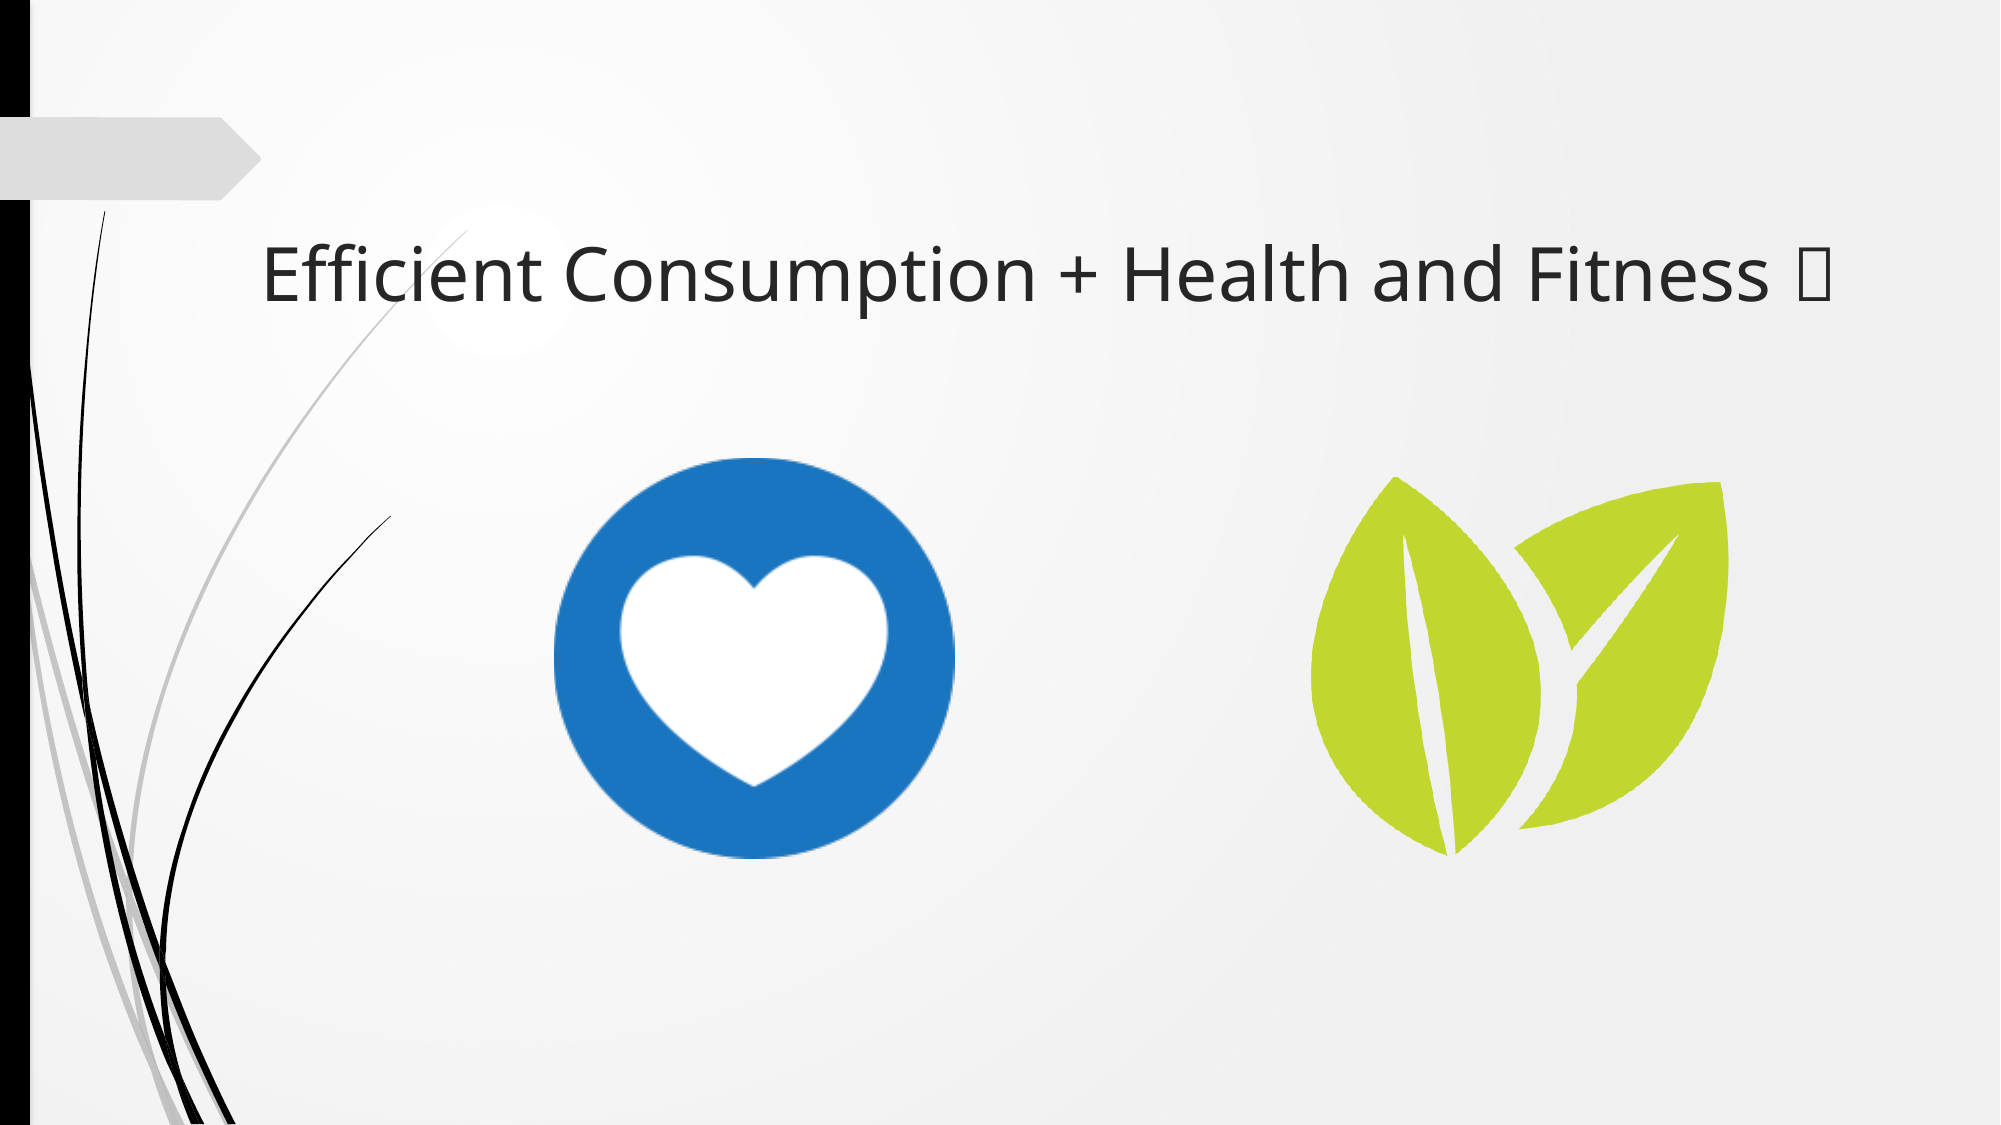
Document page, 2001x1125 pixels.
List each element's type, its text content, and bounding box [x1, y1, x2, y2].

title Efficient Consumption + Health and Fitness  [245, 218, 1981, 429]
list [1200, 477, 1836, 859]
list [554, 457, 956, 859]
